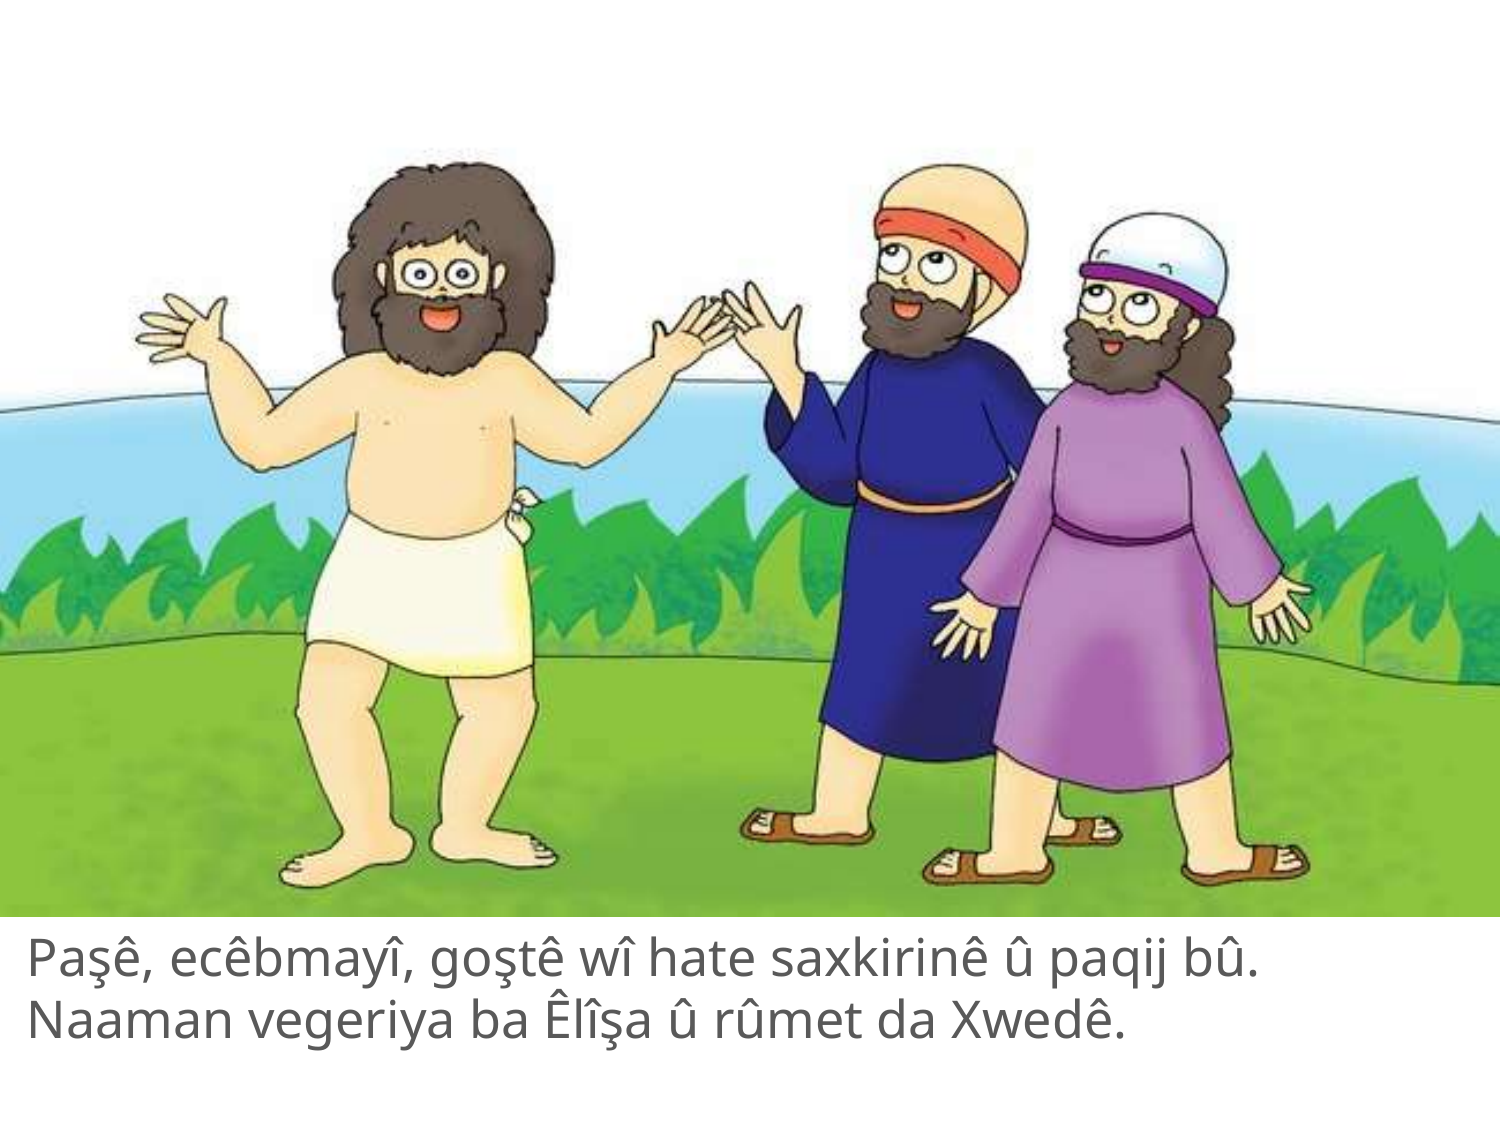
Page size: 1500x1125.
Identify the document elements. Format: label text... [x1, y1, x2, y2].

picture [0, 1, 1500, 918]
text_box Paşê, ecêbmayî, goştê wî hate saxkirinê û paqij bû. Naaman vegeriya ba Êlîşa û rûmet da Xwedê. [11, 924, 1498, 1057]
